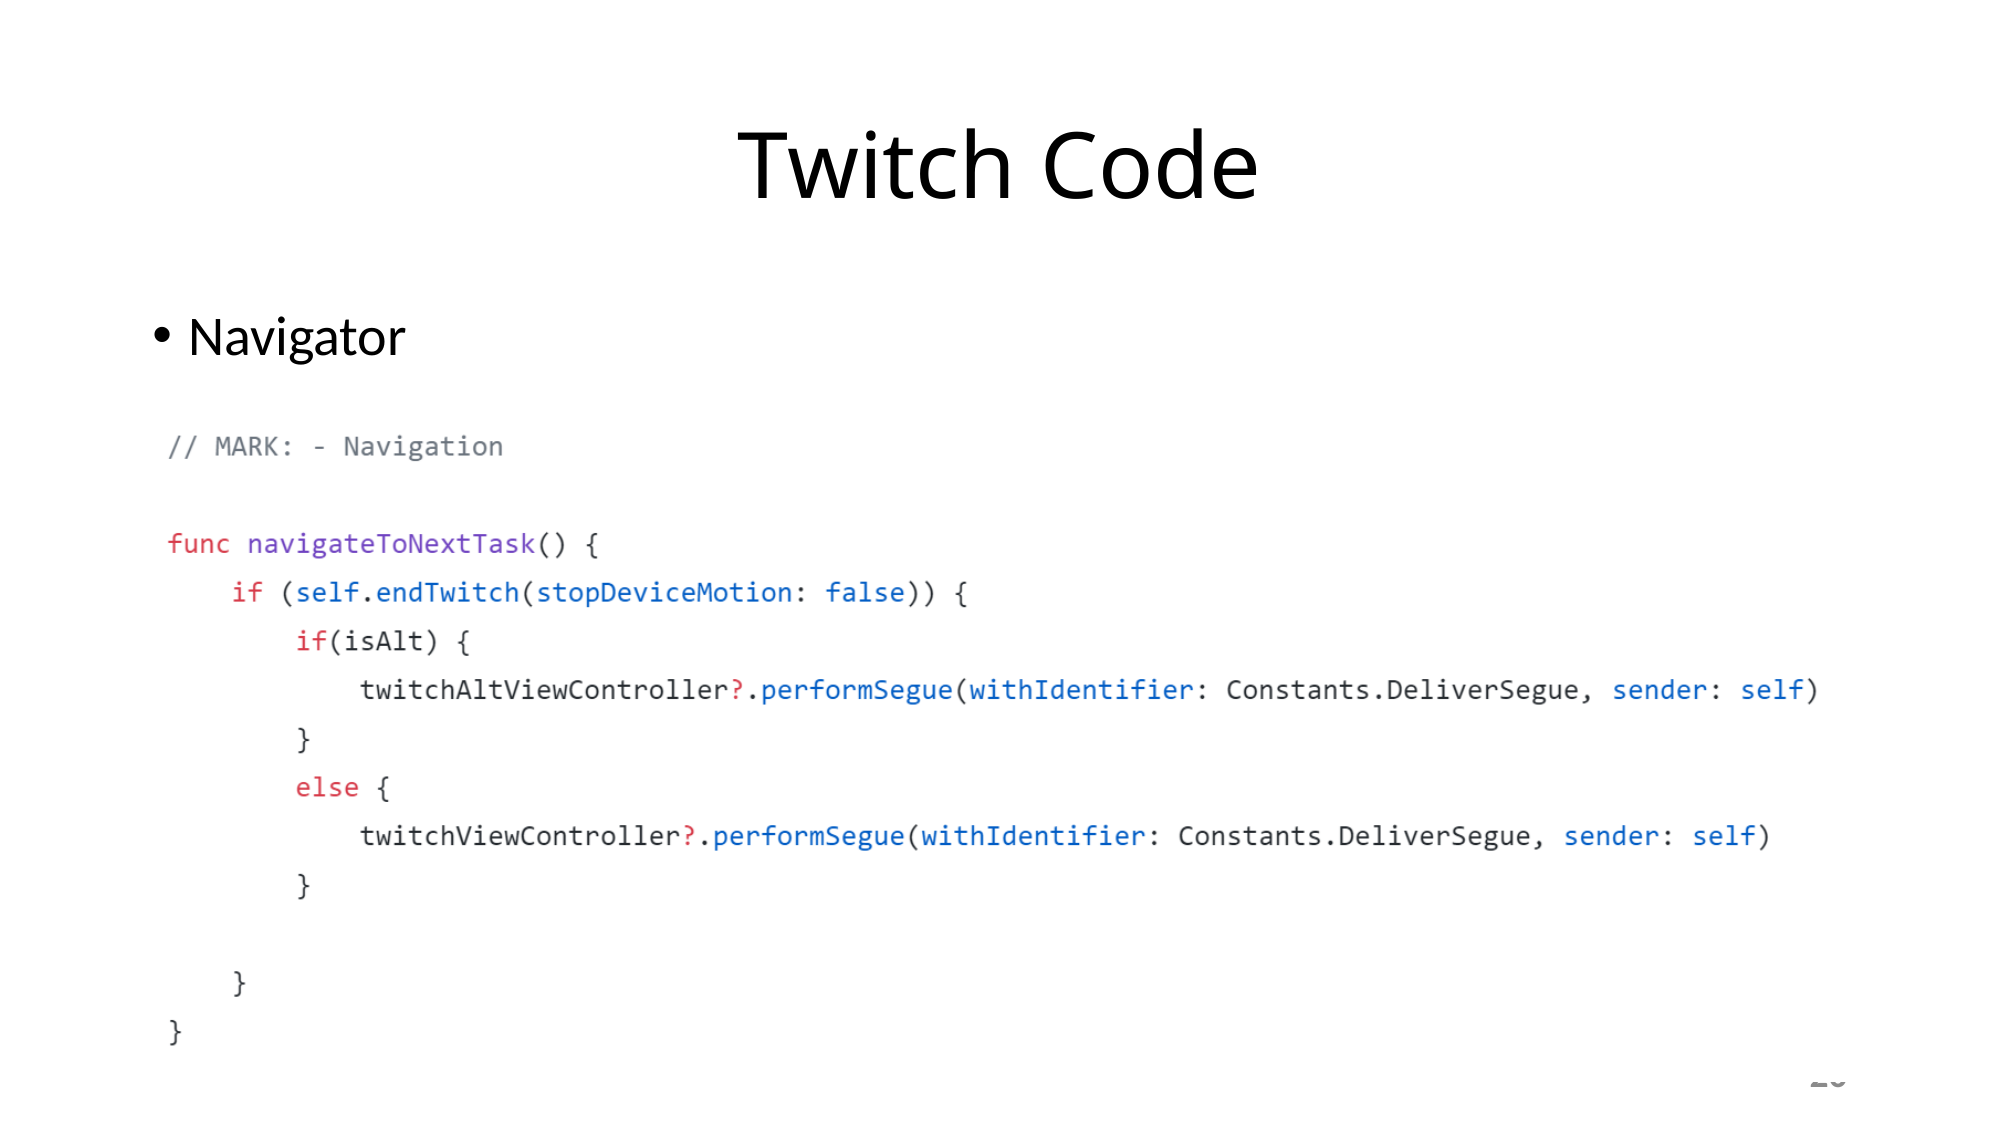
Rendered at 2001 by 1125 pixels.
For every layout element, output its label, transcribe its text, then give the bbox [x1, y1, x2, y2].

list Navigator [137, 299, 1863, 375]
title Twitch Code [137, 59, 1863, 278]
slide_number 20 [1412, 1082, 1863, 1103]
picture [137, 408, 1947, 1082]
